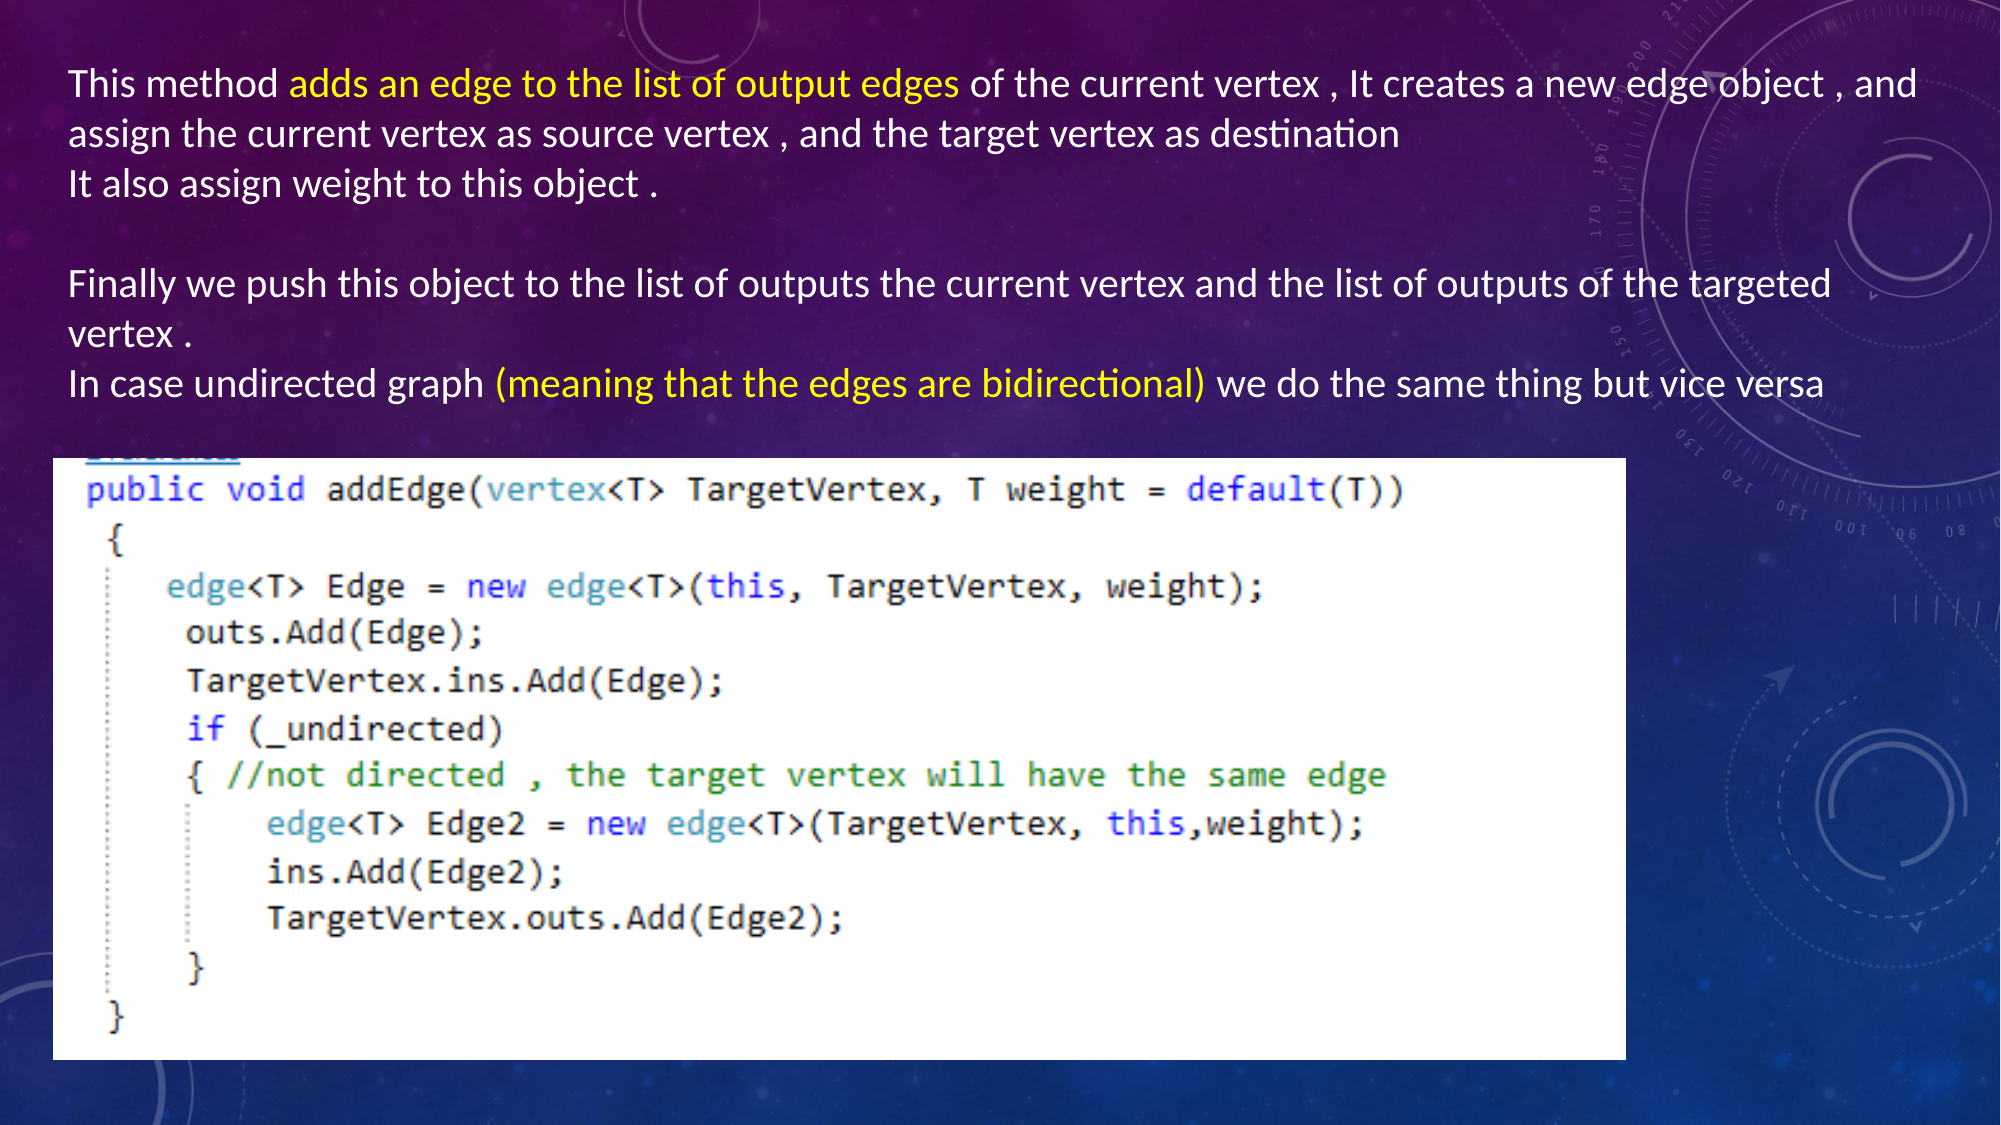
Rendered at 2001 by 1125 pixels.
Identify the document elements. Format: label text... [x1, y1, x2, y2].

text_box This method adds an edge to the list of output edges of the current vertex , It creates a new edge object , and assign the current vertex as source vertex , and the target vertex as destination It also assign weight to this object . Finally we push this object to the list of outputs the current vertex and the list of outputs of the targeted vertex . In case undirected graph (meaning that the edges are bidirectional) we do the same thing but vice versa [53, 48, 1937, 413]
picture [0, 0, 2001, 1125]
